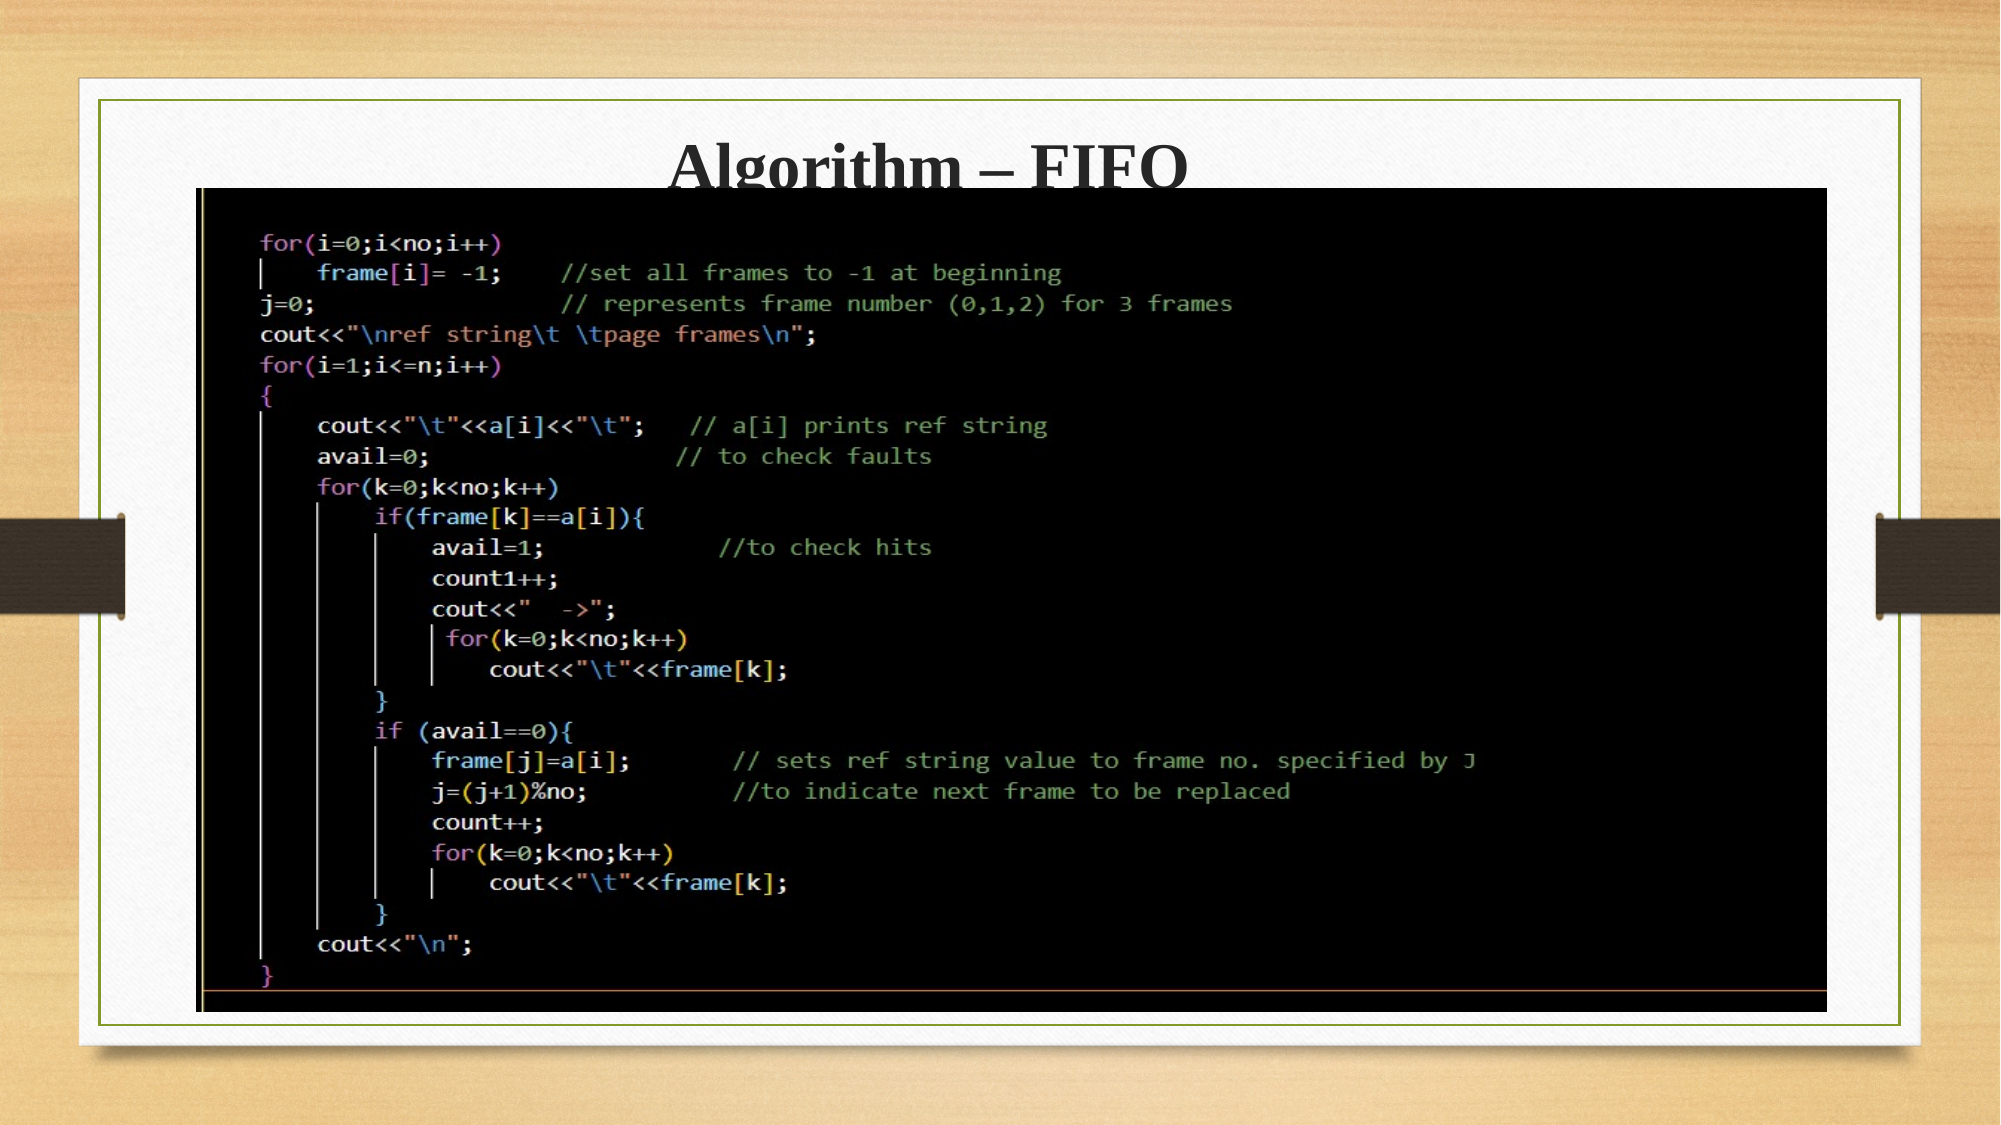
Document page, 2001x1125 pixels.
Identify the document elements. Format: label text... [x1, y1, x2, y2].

picture [0, 0, 2001, 1125]
title Algorithm – FIFO [141, 81, 1717, 296]
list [196, 188, 1827, 1012]
